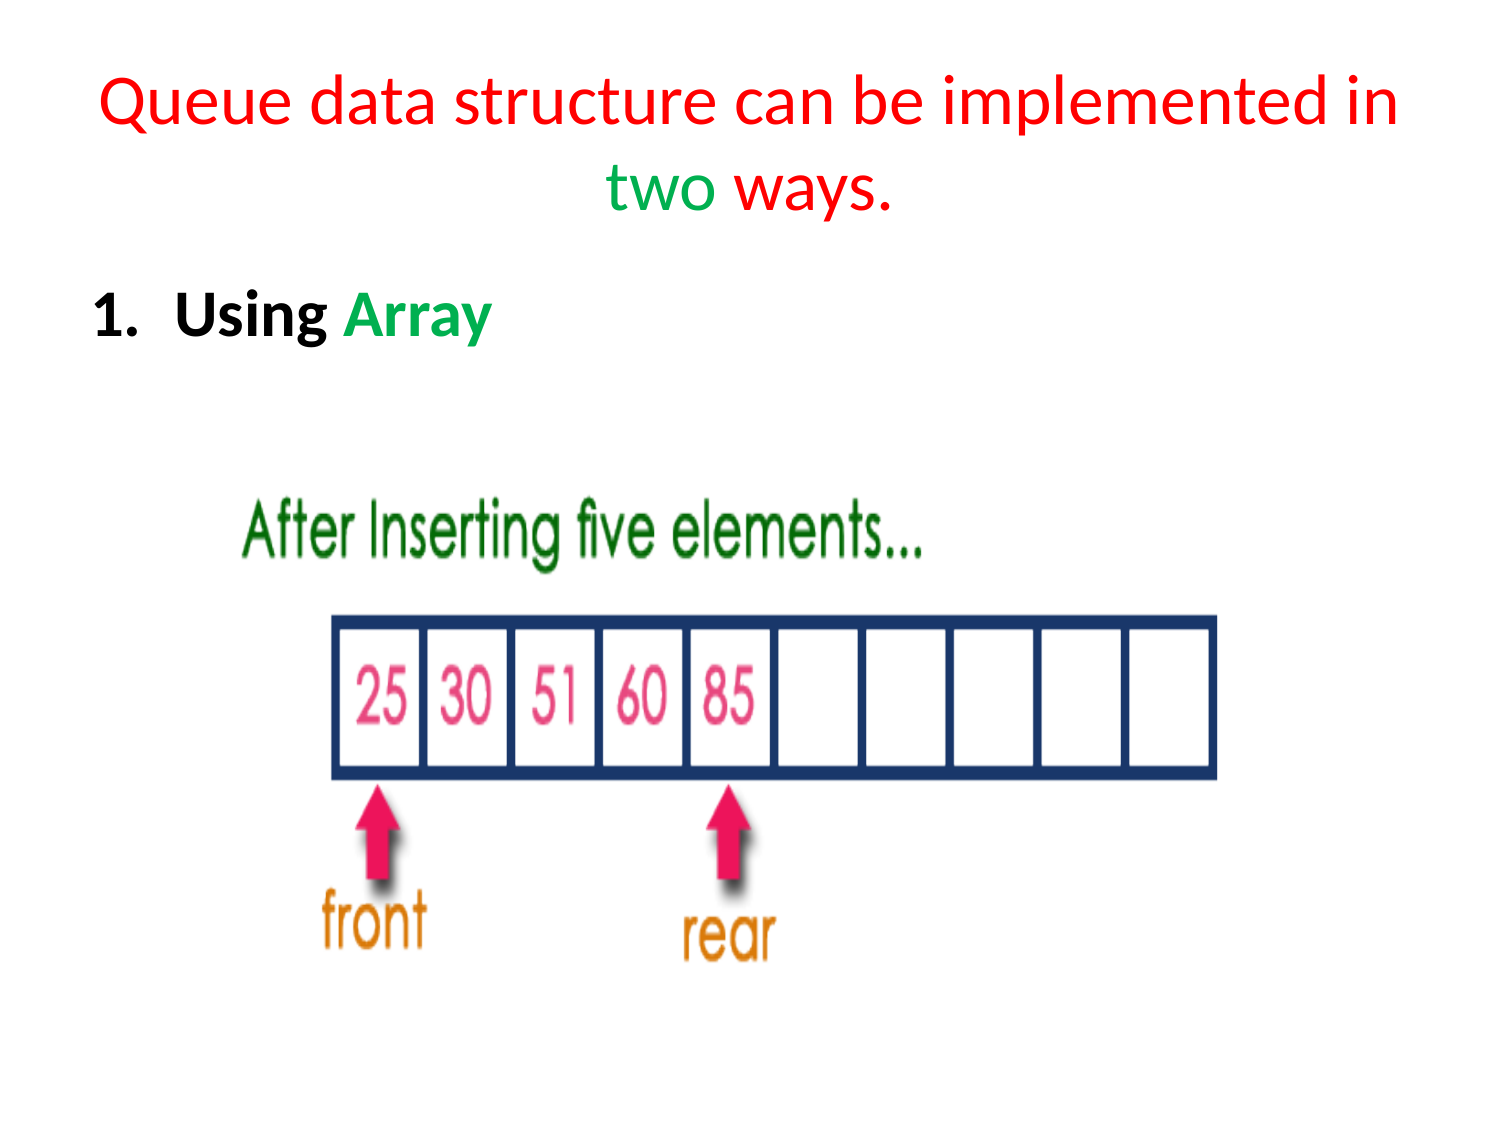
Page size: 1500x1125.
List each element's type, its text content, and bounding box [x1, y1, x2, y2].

list Using Array [75, 262, 1425, 1005]
title Queue data structure can be implemented in two ways. [75, 45, 1425, 233]
picture [187, 474, 1376, 988]
